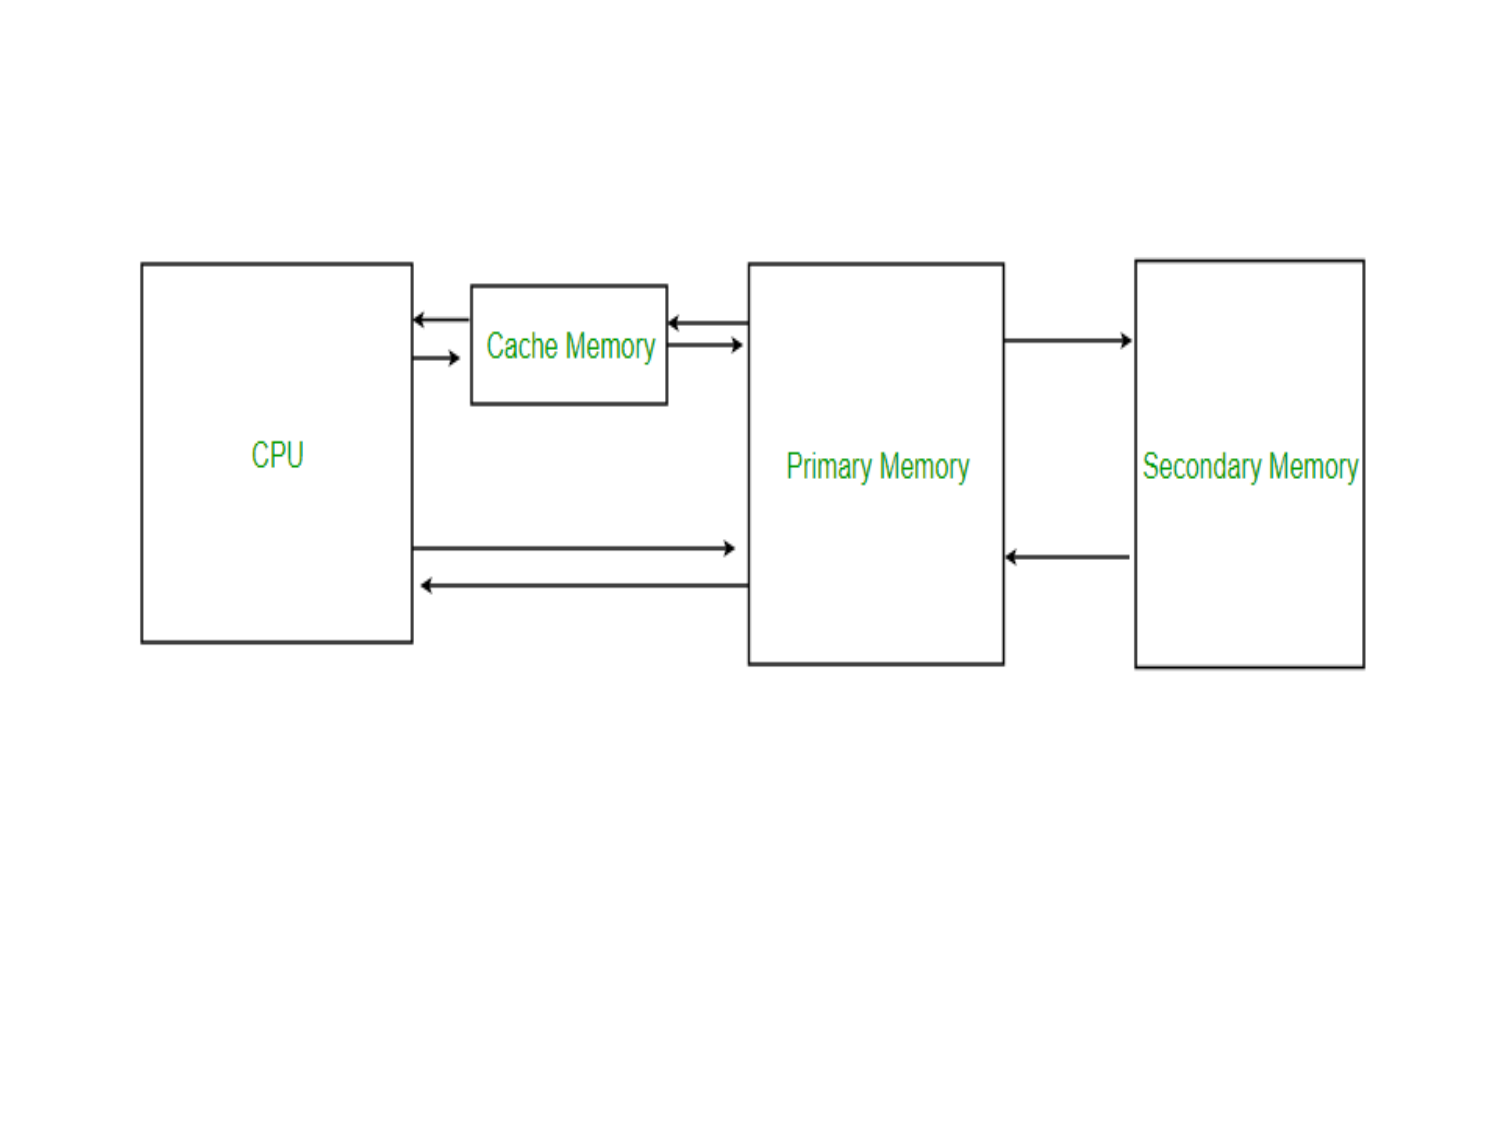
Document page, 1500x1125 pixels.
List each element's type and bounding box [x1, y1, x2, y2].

list [102, 209, 1398, 713]
